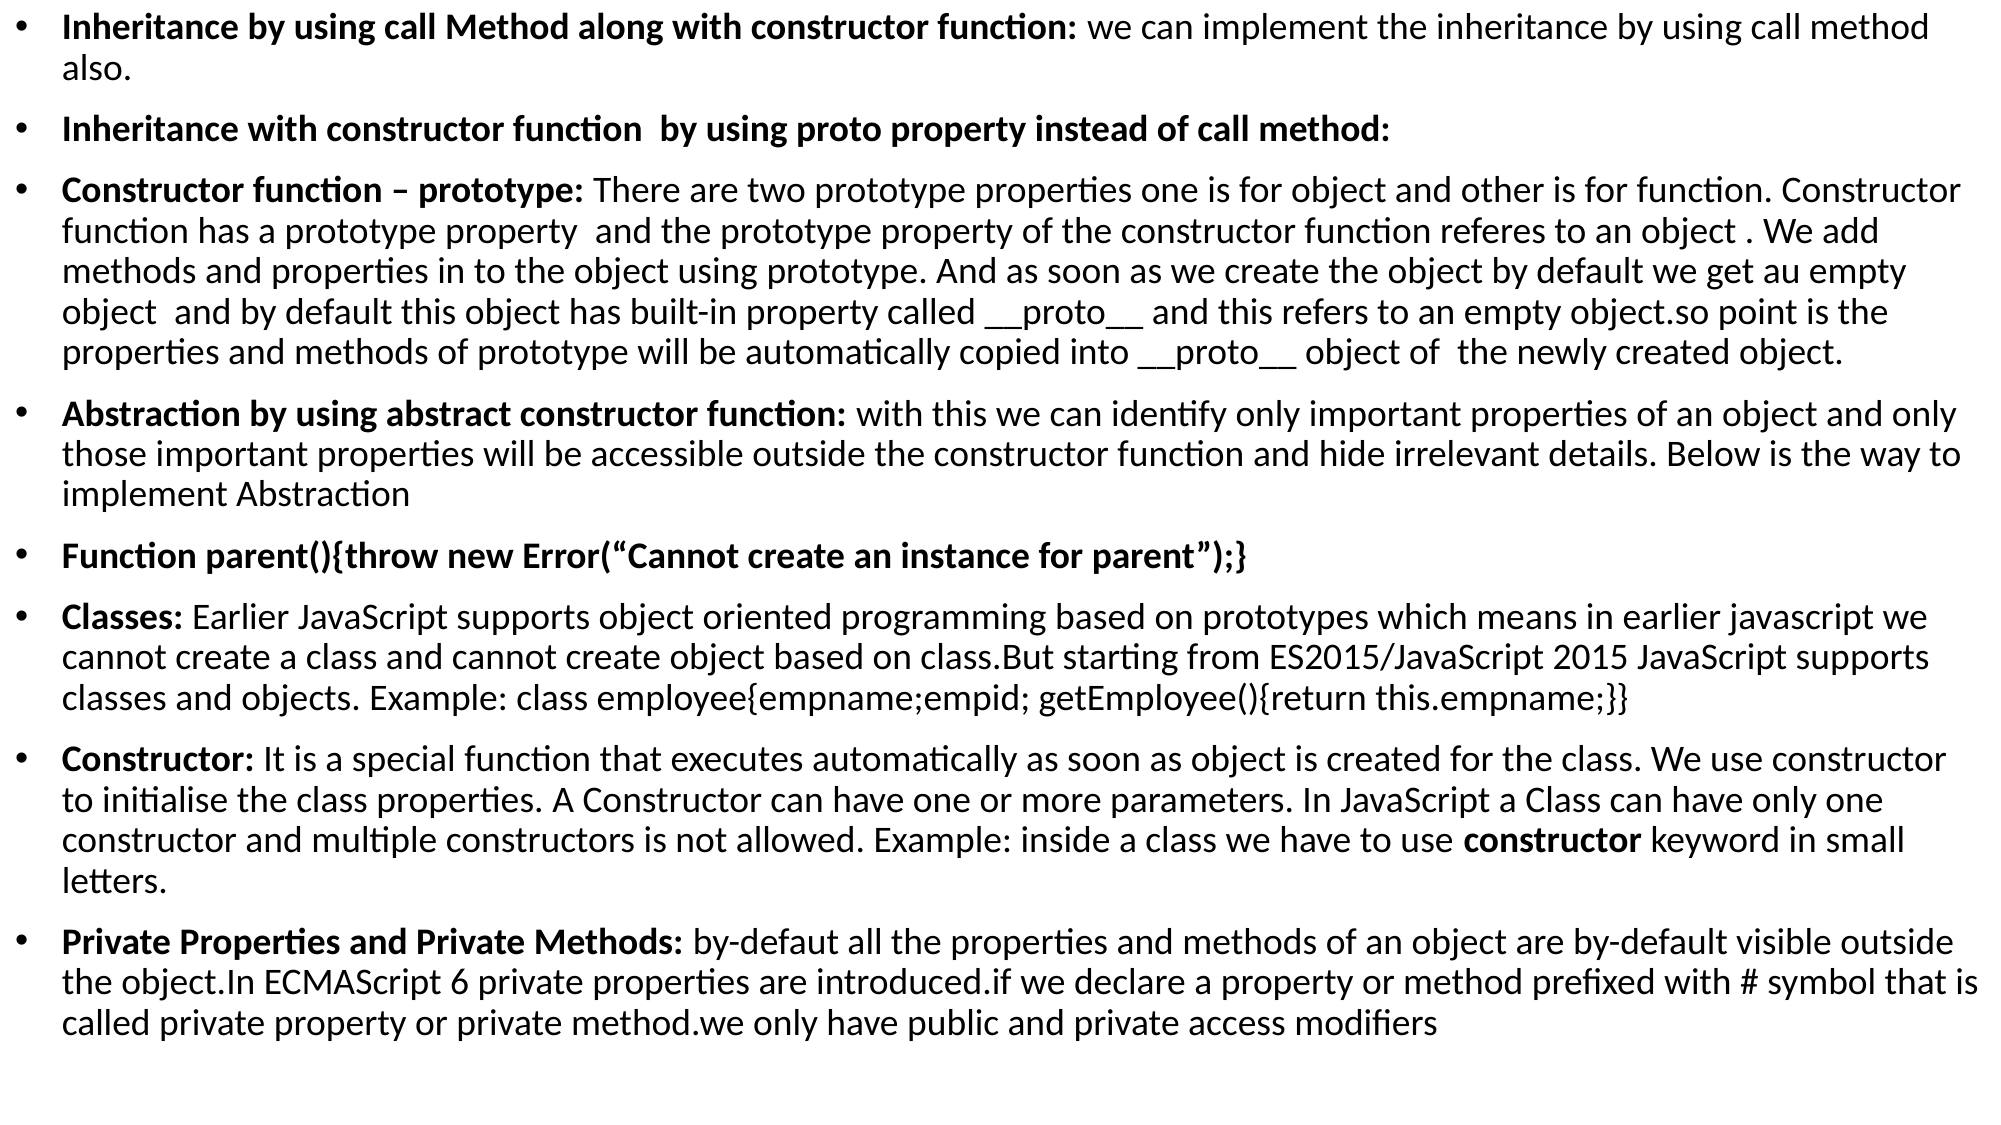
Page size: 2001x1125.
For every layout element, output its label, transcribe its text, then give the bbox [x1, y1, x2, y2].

subtitle Inheritance by using call Method along with constructor function: we can implement the inheritance by using call method also. Inheritance with constructor function by using proto property instead of call method: Constructor function – prototype: There are two prototype properties one is for object and other is for function. Constructor function has a prototype property and the prototype property of the constructor function referes to an object . We add methods and properties in to the object using prototype. And as soon as we create the object by default we get au empty object and by default this object has built-in property called __proto__ and this refers to an empty object.so point is the properties and methods of prototype will be automatically copied into __proto__ object of the newly created object. Abstraction by using abstract constructor function: with this we can identify only important properties of an object and only those important properties will be accessible outside the constructor function and hide irrelevant details. Below is the way to implement Abstraction Function parent(){throw new Error(“Cannot create an instance for parent”);} Classes: Earlier JavaScript supports object oriented programming based on prototypes which means in earlier javascript we cannot create a class and cannot create object based on class.But starting from ES2015/JavaScript 2015 JavaScript supports classes and objects. Example: class employee{empname;empid; getEmployee(){return this.empname;}} Constructor: It is a special function that executes automatically as soon as object is created for the class. We use constructor to initialise the class properties. A Constructor can have one or more parameters. In JavaScript a Class can have only one constructor and multiple constructors is not allowed. Example: inside a class we have to use constructor keyword in small letters. Private Properties and Private Methods: by-defaut all the properties and methods of an object are by-default visible outside the object.In ECMAScript 6 private properties are introduced.if we declare a property or method prefixed with # symbol that is called private property or private method.we only have public and private access modifiers [0, 0, 2000, 1125]
